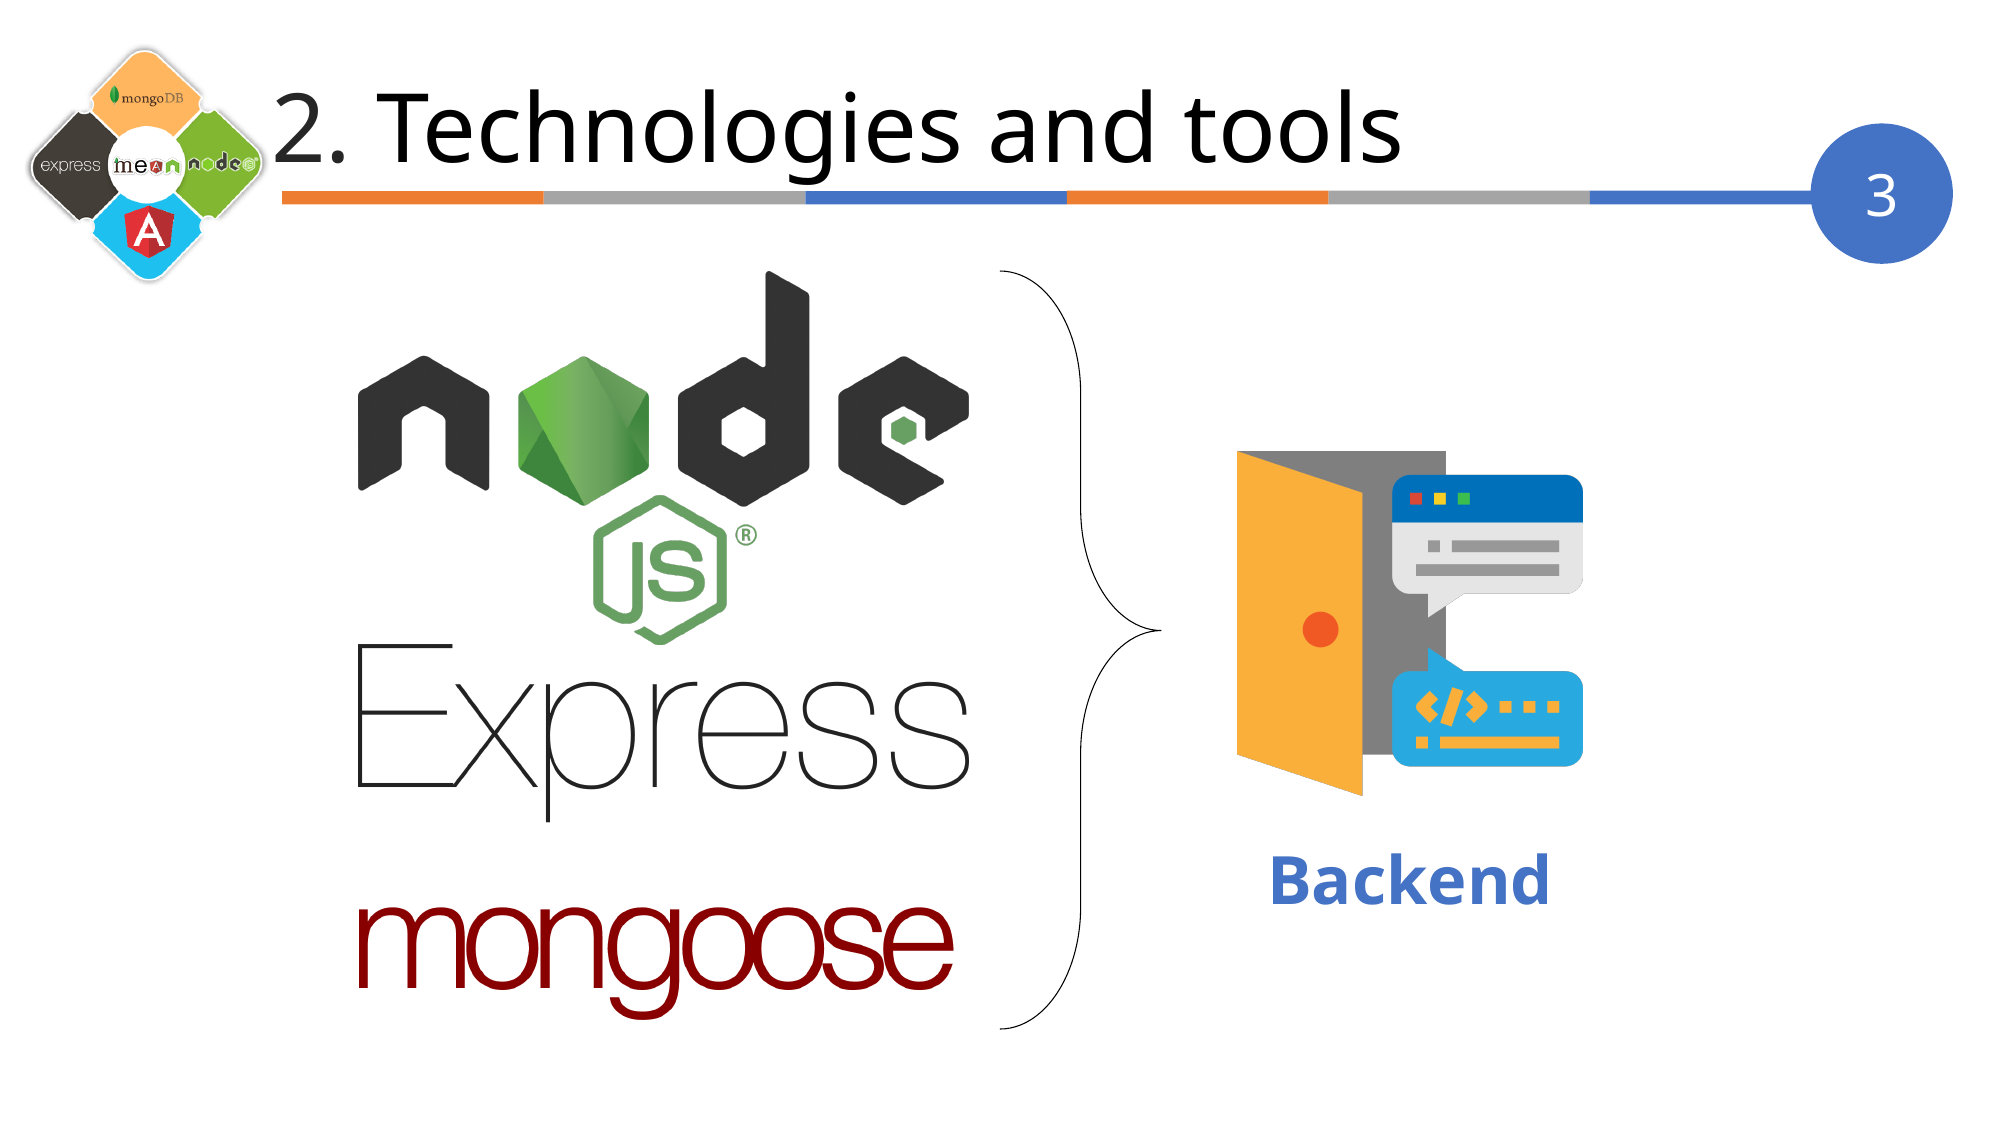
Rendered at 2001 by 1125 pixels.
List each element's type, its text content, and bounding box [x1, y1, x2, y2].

text_box Backend [1104, 830, 1716, 925]
text_box 3 [1810, 122, 1954, 265]
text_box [282, 190, 1852, 205]
picture [358, 270, 969, 823]
list 2. Technologies and tools [270, 72, 1852, 192]
picture [23, 42, 270, 287]
picture [340, 889, 969, 1030]
text_box [999, 270, 1162, 1030]
picture [1237, 451, 1583, 796]
